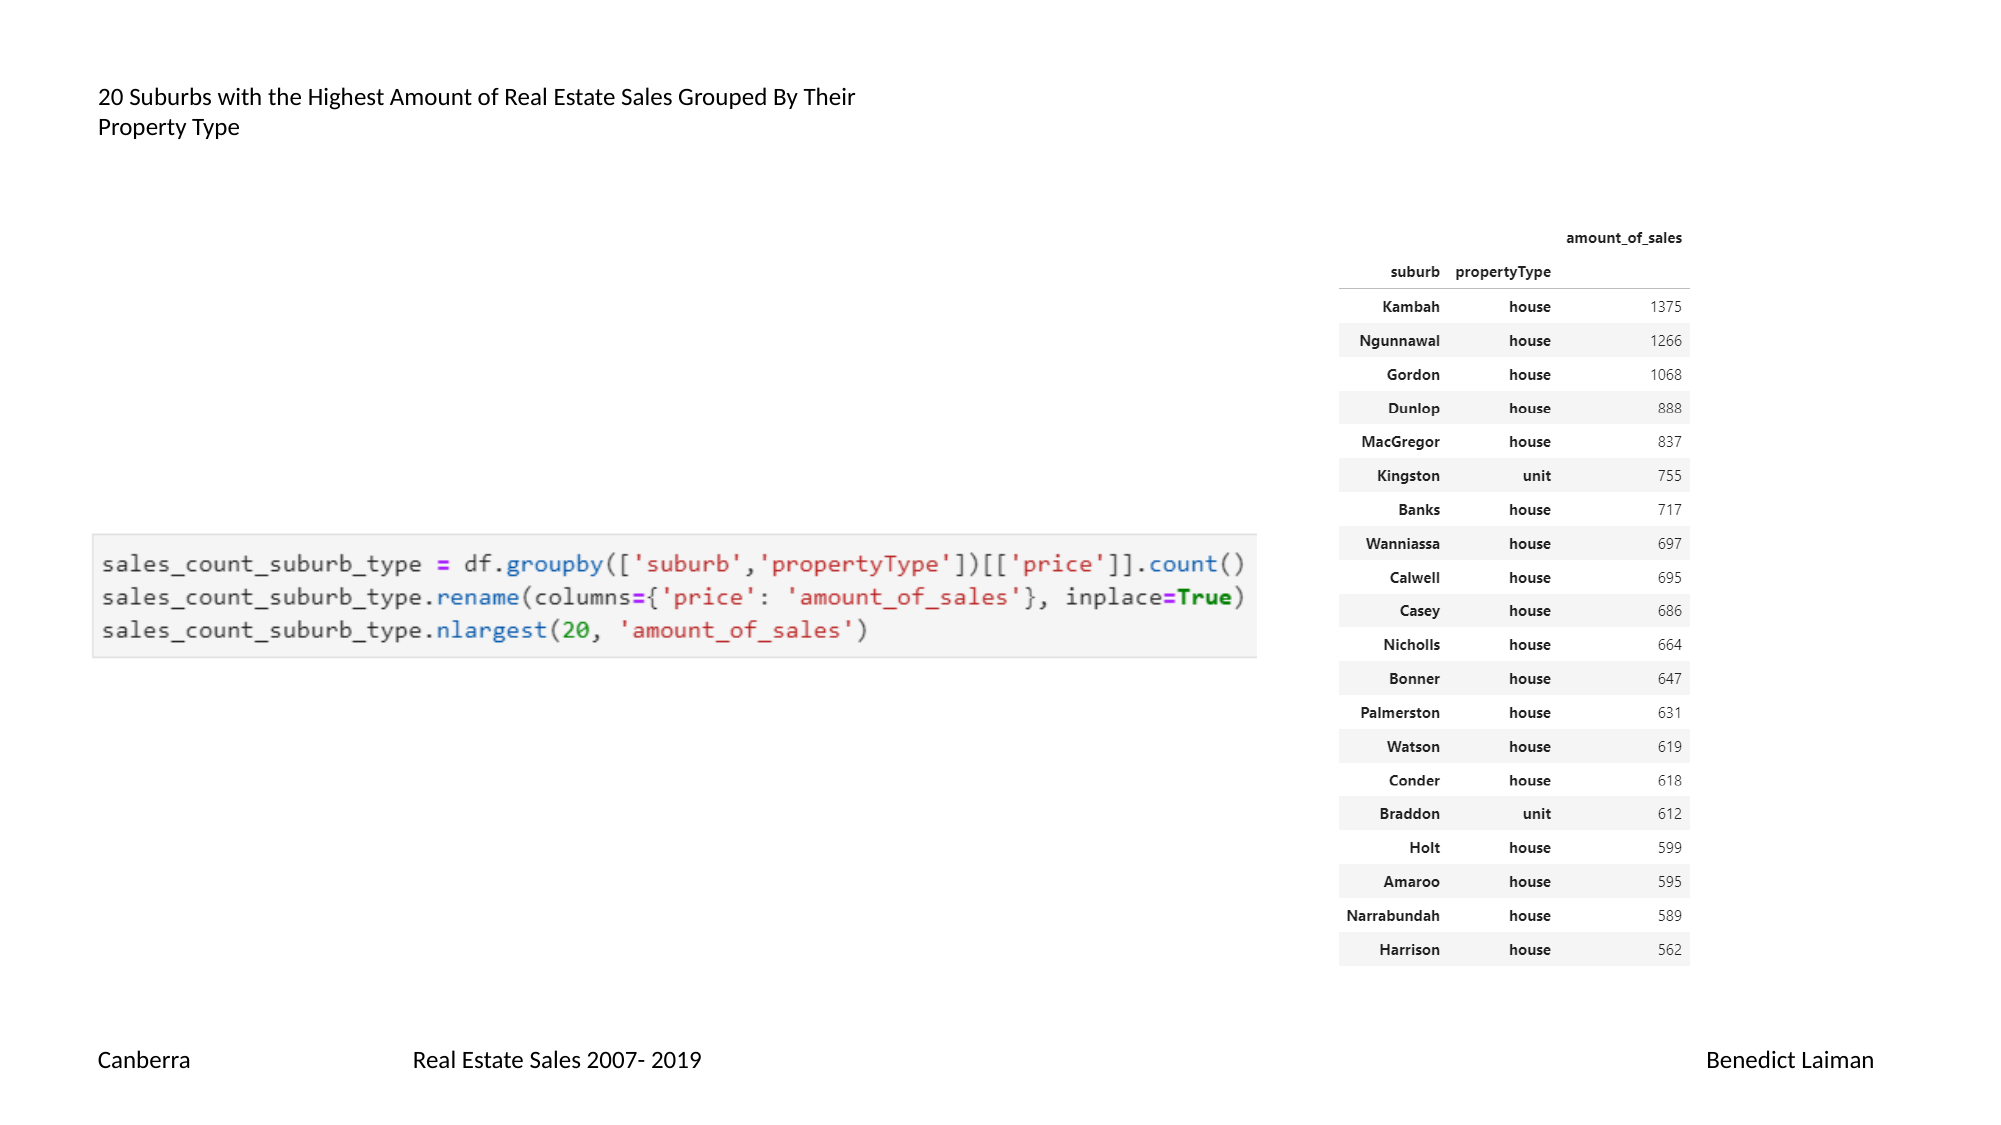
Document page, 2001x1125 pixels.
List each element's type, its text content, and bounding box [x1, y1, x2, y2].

picture [1332, 226, 1692, 972]
text_box 20 Suburbs with the Highest Amount of Real Estate Sales Grouped By Their Property Type [83, 73, 880, 148]
text_box Real Estate Sales 2007- 2019 [398, 1036, 1379, 1082]
text_box Benedict Laiman [1691, 1036, 1892, 1082]
text_box Canberra [83, 1036, 298, 1082]
picture [83, 526, 1257, 671]
